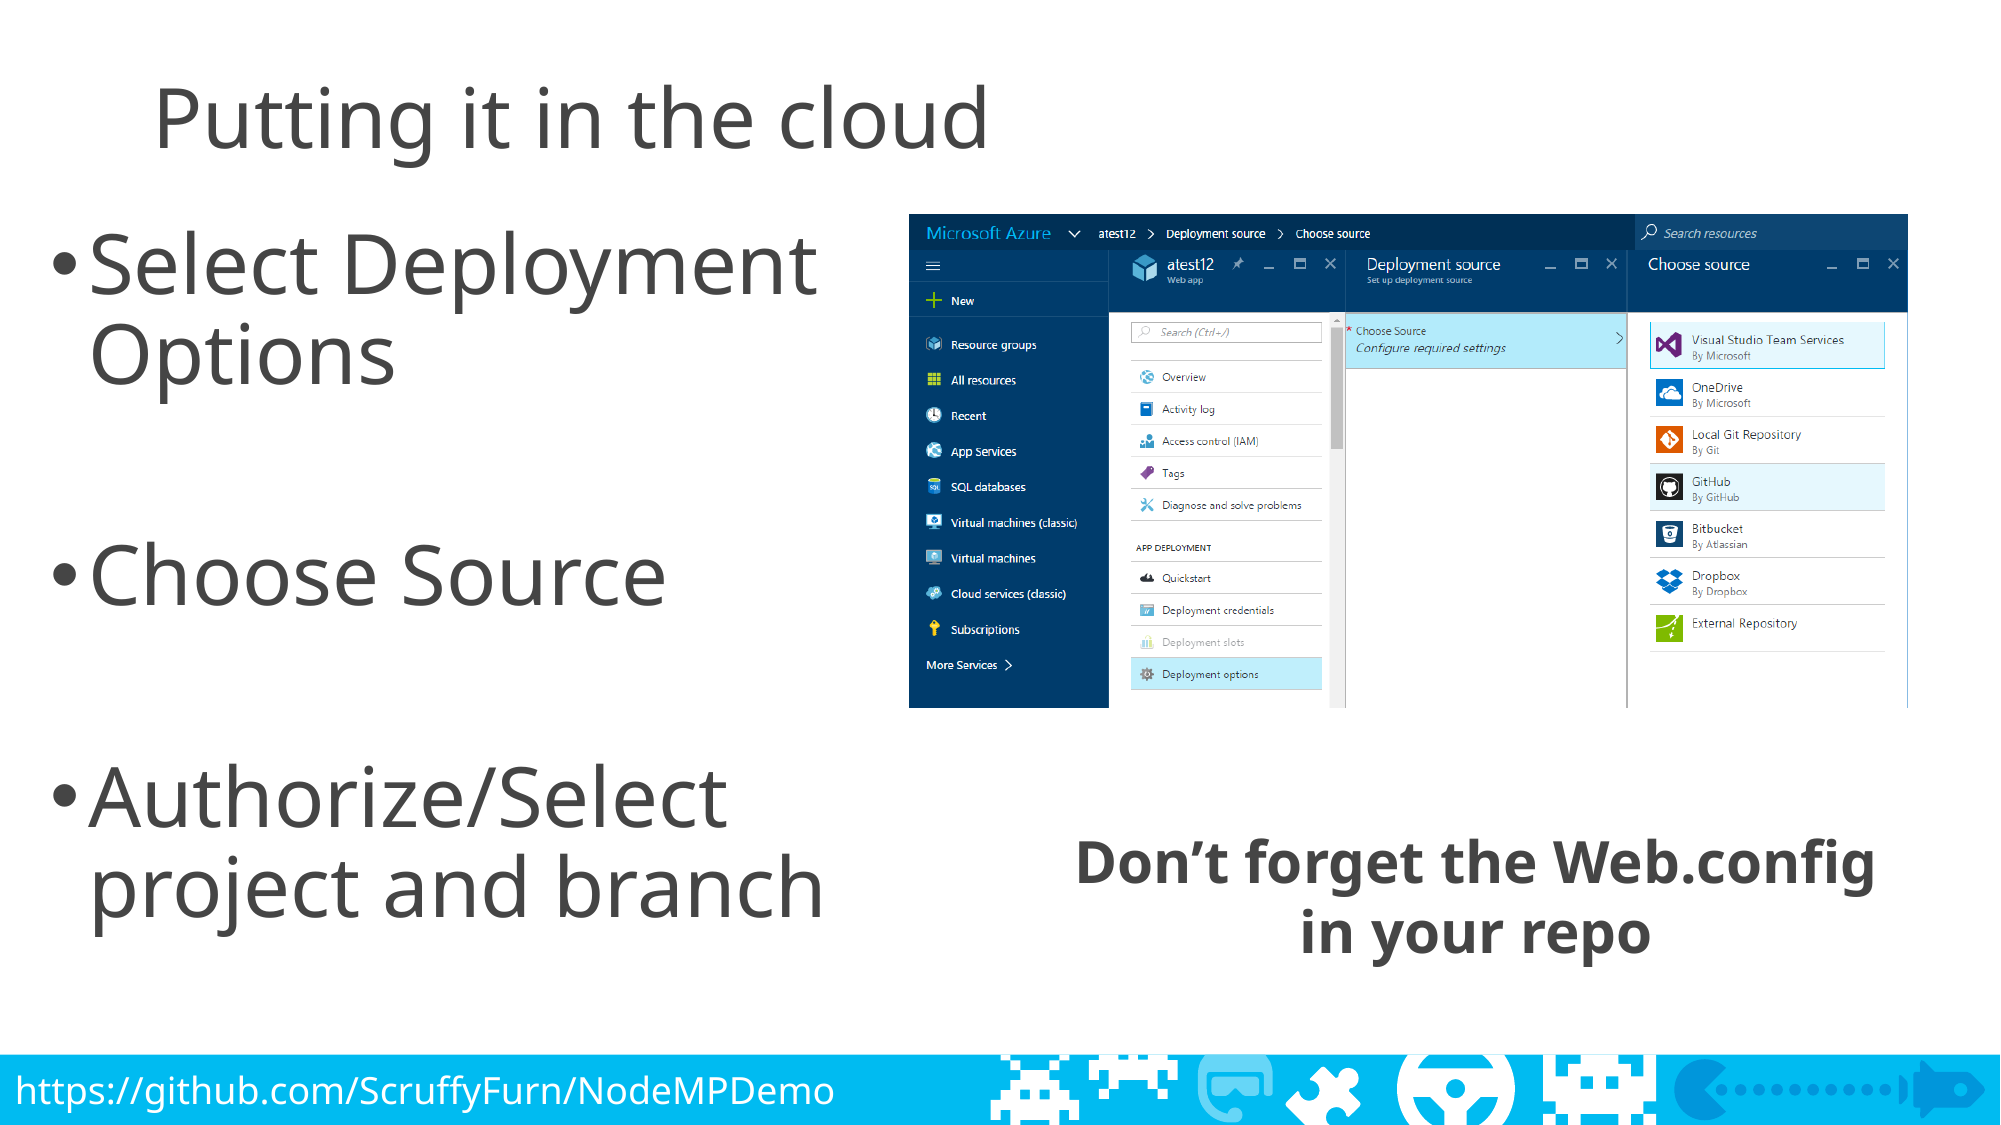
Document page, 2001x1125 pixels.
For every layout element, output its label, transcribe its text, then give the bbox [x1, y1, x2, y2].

list Select Deployment Options Choose Source Authorize/Select project and branch [35, 215, 910, 1014]
text_box Don’t forget the Web.config in your repo [1045, 818, 1908, 973]
picture [909, 214, 1908, 708]
title Putting it in the cloud [137, 47, 1863, 195]
